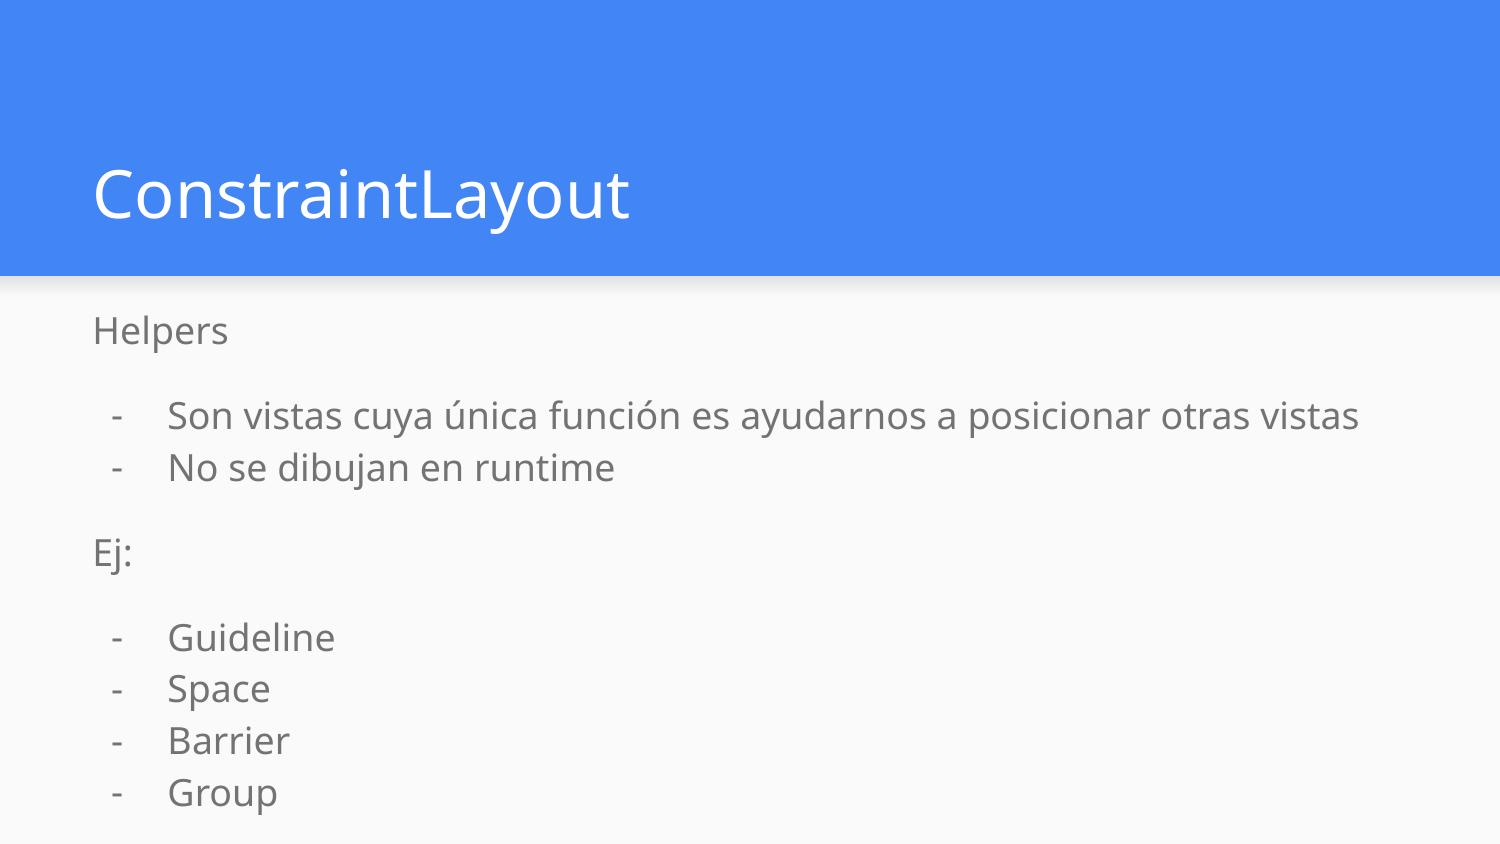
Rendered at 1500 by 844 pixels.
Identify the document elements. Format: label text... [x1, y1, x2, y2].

list Helpers Son vistas cuya única función es ayudarnos a posicionar otras vistas No se dibujan en runtime Ej: Guideline Space Barrier Group [77, 285, 1427, 828]
title ConstraintLayout [77, 121, 1427, 248]
